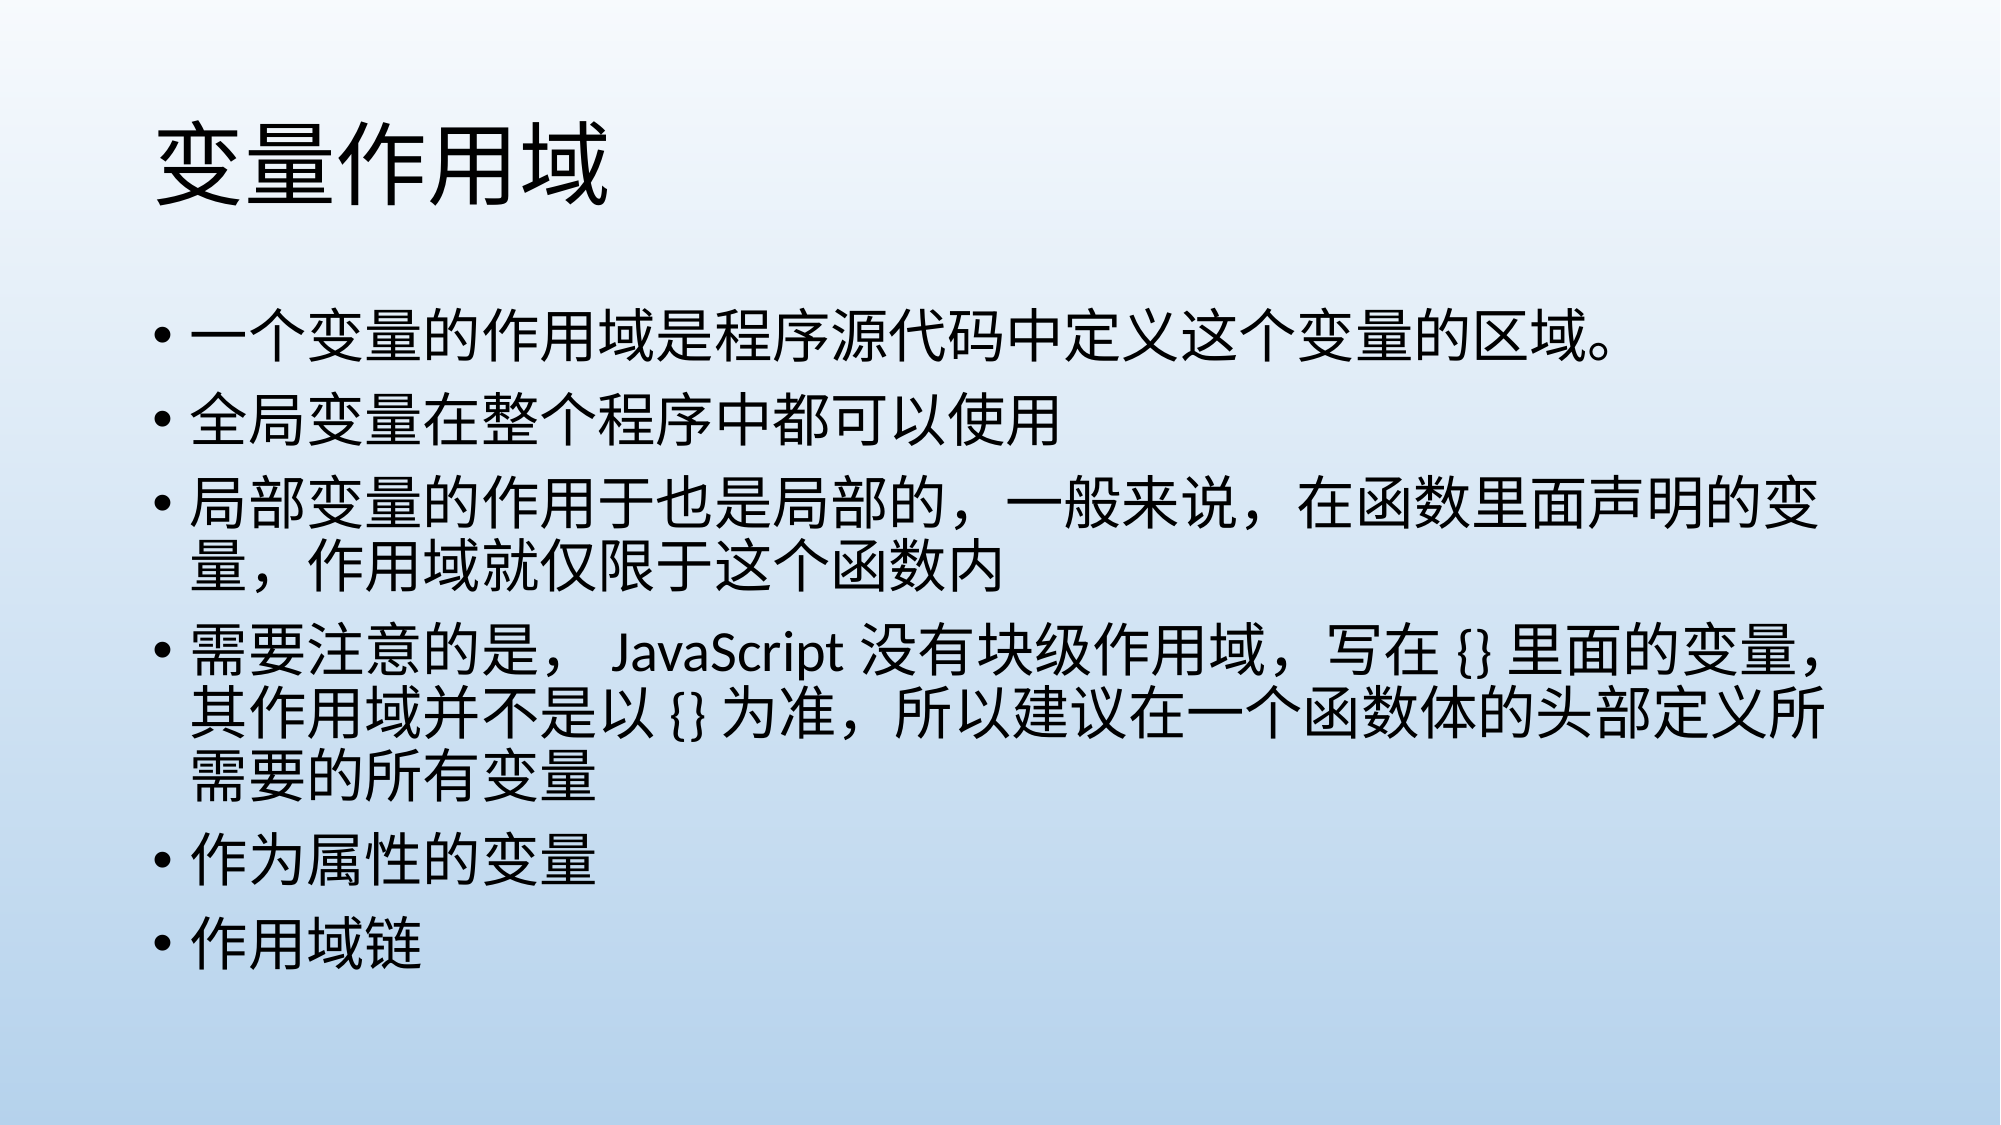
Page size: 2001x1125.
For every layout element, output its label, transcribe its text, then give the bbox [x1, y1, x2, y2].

list 一个变量的作用域是程序源代码中定义这个变量的区域。 全局变量在整个程序中都可以使用 局部变量的作用于也是局部的，一般来说，在函数里面声明的变量，作用域就仅限于这个函数内 需要注意的是，JavaScript没有块级作用域，写在{}里面的变量，其作用域并不是以{}为准，所以建议在一个函数体的头部定义所需要的所有变量 作为属性的变量 作用域链 [137, 299, 1863, 1014]
title 变量作用域 [137, 59, 1863, 278]
